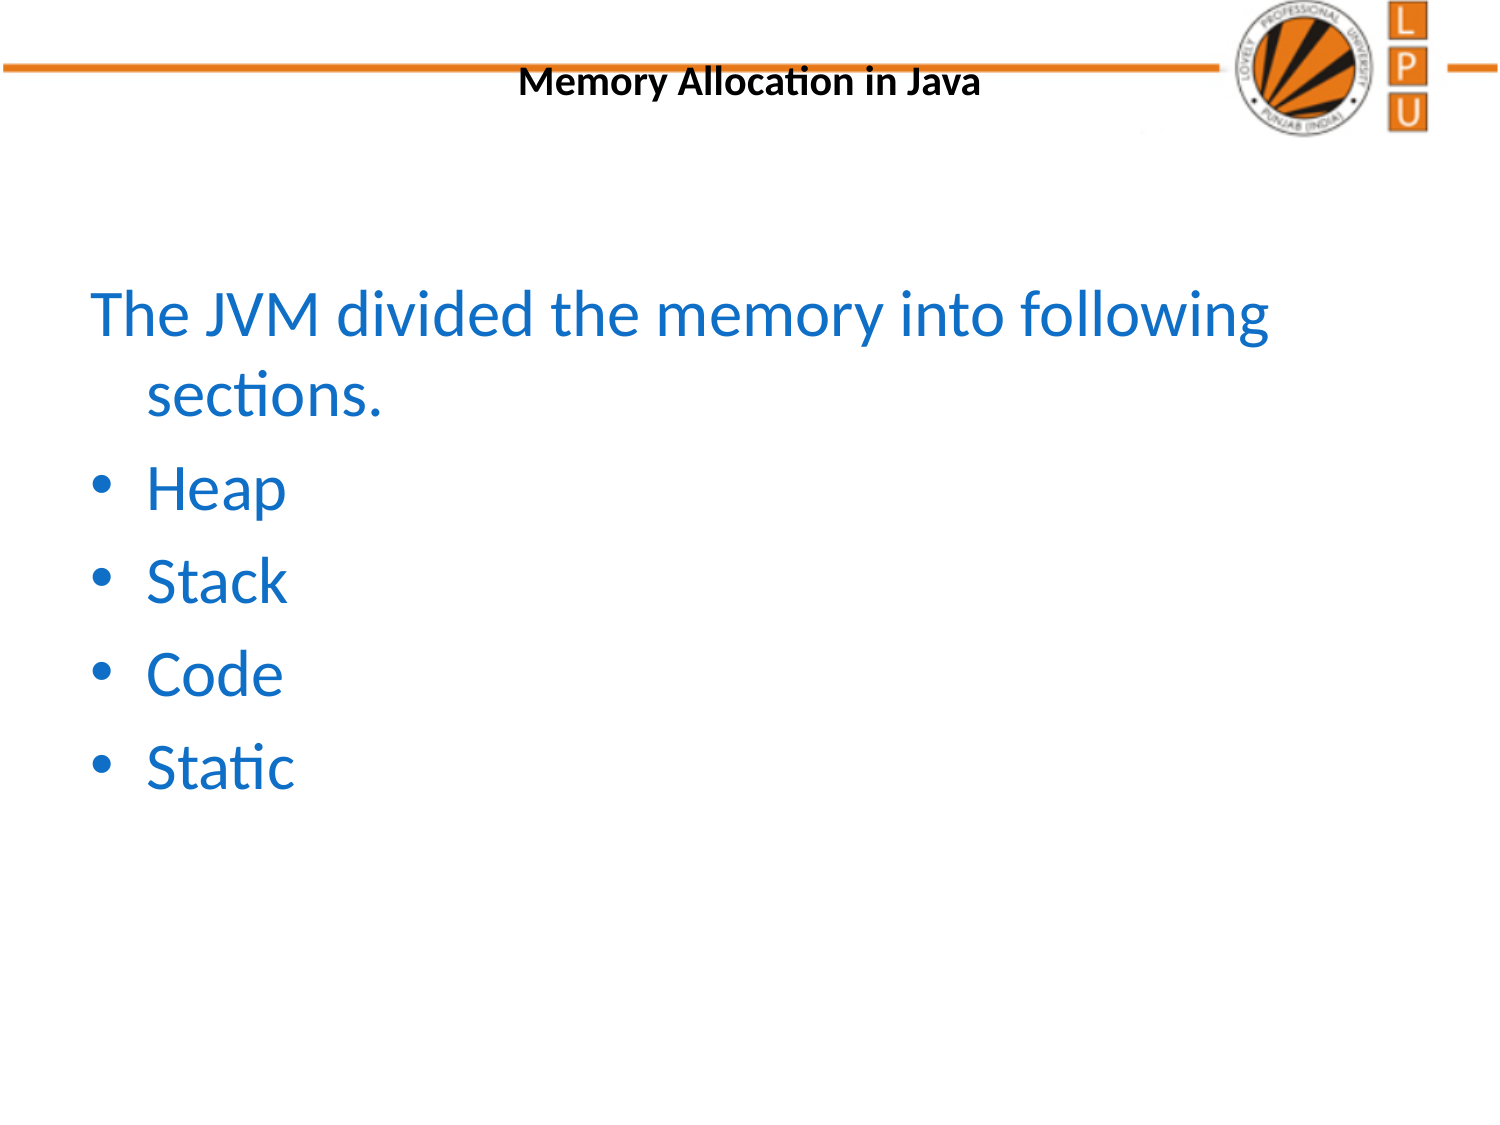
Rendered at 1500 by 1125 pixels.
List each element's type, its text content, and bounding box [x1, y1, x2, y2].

picture [3, 0, 1500, 155]
list The JVM divided the memory into following sections. Heap Stack Code Static [75, 262, 1425, 1005]
title Memory Allocation in Java [75, 45, 1425, 163]
